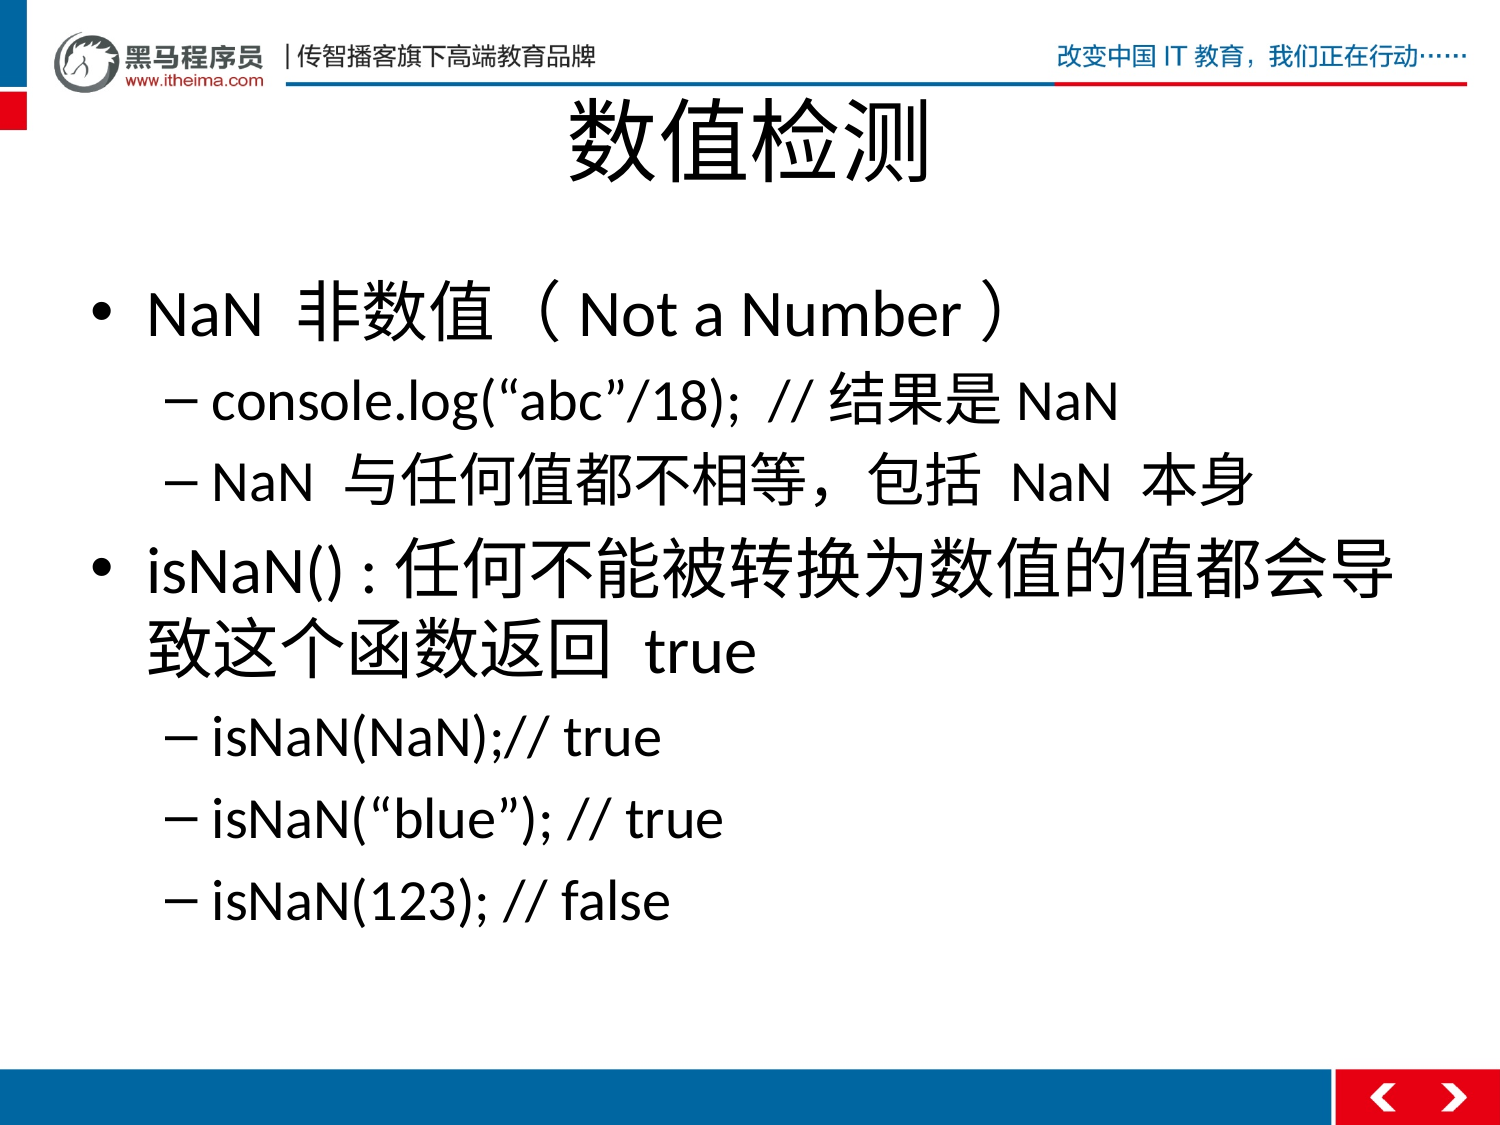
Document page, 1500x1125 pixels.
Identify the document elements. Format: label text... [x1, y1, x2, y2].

title 数值检测 [75, 45, 1425, 233]
list NaN 非数值（Not a Number） console.log(“abc”/18); //结果是NaN NaN 与任何值都不相等，包括 NaN 本身 isNaN() :任何不能被转换为数值的值都会导致这个函数返回 true isNaN(NaN);// true isNaN(“blue”); // true isNaN(123); // false [75, 262, 1425, 1005]
picture [0, 0, 1500, 1125]
